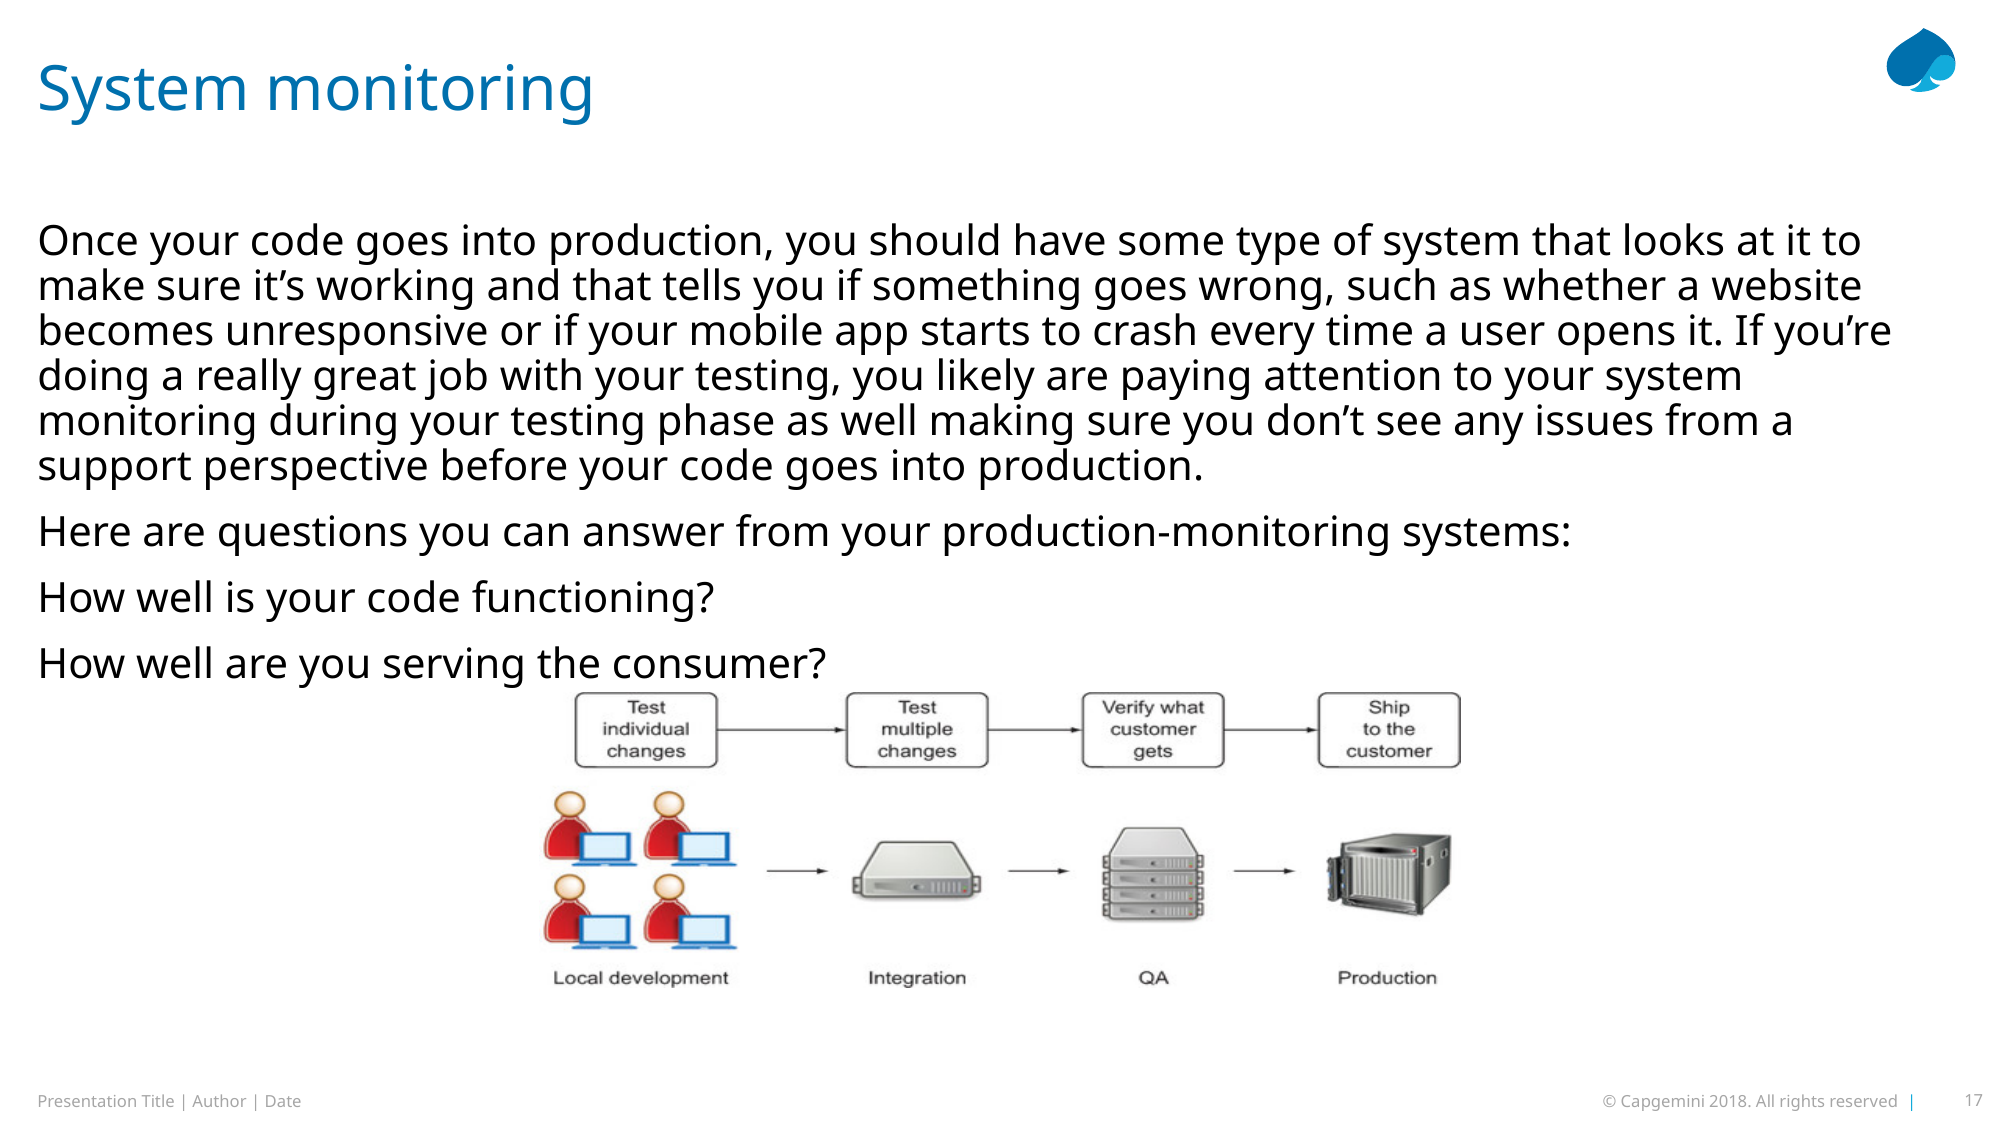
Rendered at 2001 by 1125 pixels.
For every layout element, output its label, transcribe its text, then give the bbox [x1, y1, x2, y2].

list Once your code goes into production, you should have some type of system that looks at it to make sure it’s working and that tells you if something goes wrong, such as whether a website becomes unresponsive or if your mobile app starts to crash every time a user opens it. If you’re doing a really great job with your testing, you likely are paying attention to your system monitoring during your testing phase as well making sure you don’t see any issues from a support perspective before your code goes into production. Here are questions you can answer from your production-monitoring systems: How well is your code functioning? How well are you serving the consumer? [37, 219, 1957, 1031]
picture [538, 692, 1461, 988]
title System monitoring [37, 0, 1863, 182]
